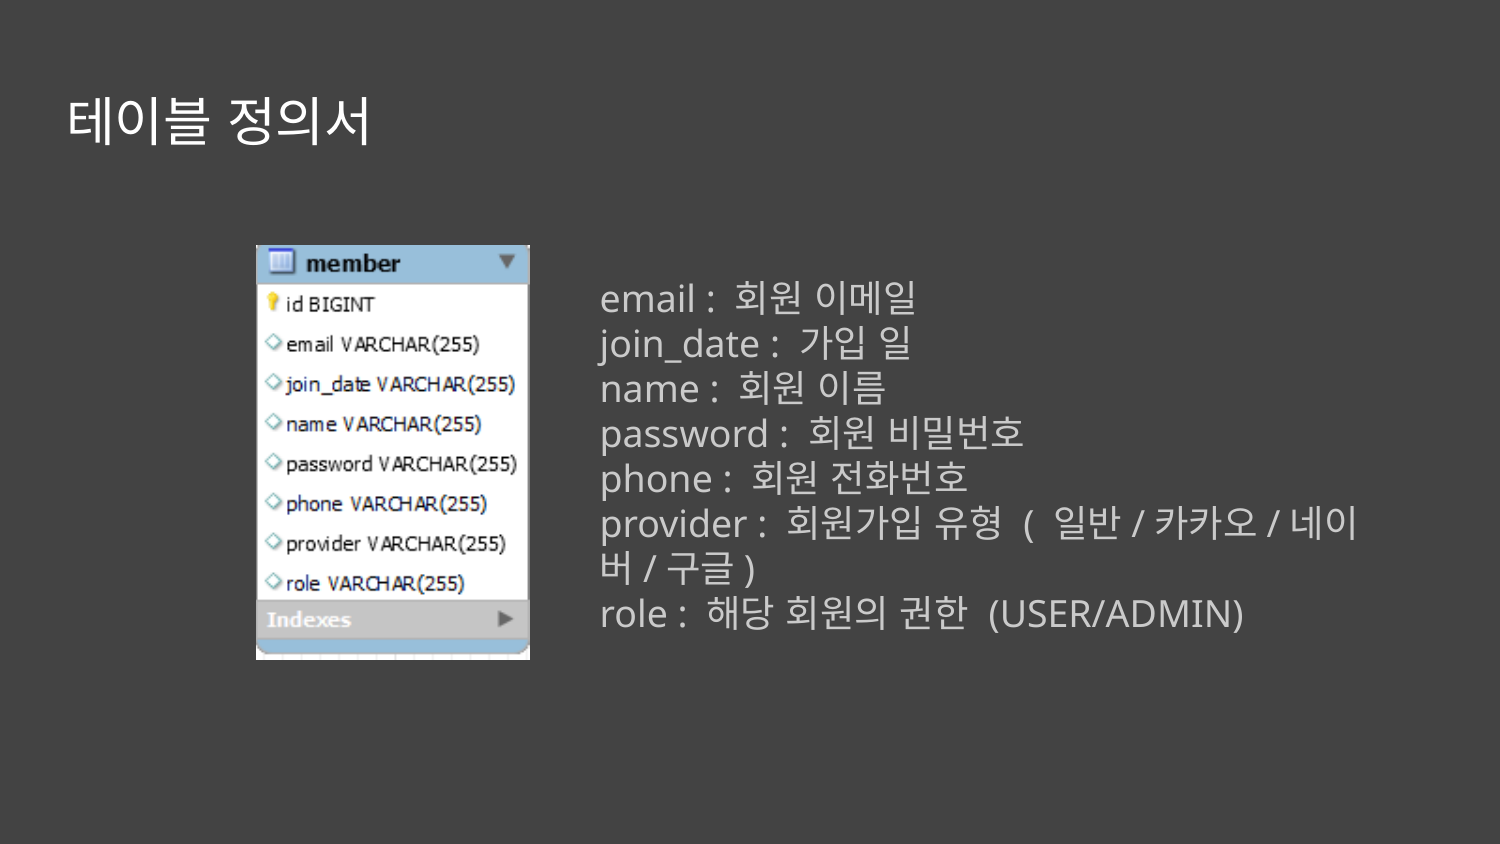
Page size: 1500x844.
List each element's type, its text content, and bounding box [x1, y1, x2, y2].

text_box email : 회원 이메일 join_date : 가입 일 name : 회원 이름 password : 회원 비밀번호 phone : 회원 전화번호 provider : 회원가입 유형 ( 일반/카카오/네이버/구글) role : 해당 회원의 권한 (USER/ADMIN) [584, 259, 1467, 644]
picture [256, 245, 530, 660]
title 테이블 정의서 [51, 72, 1449, 167]
